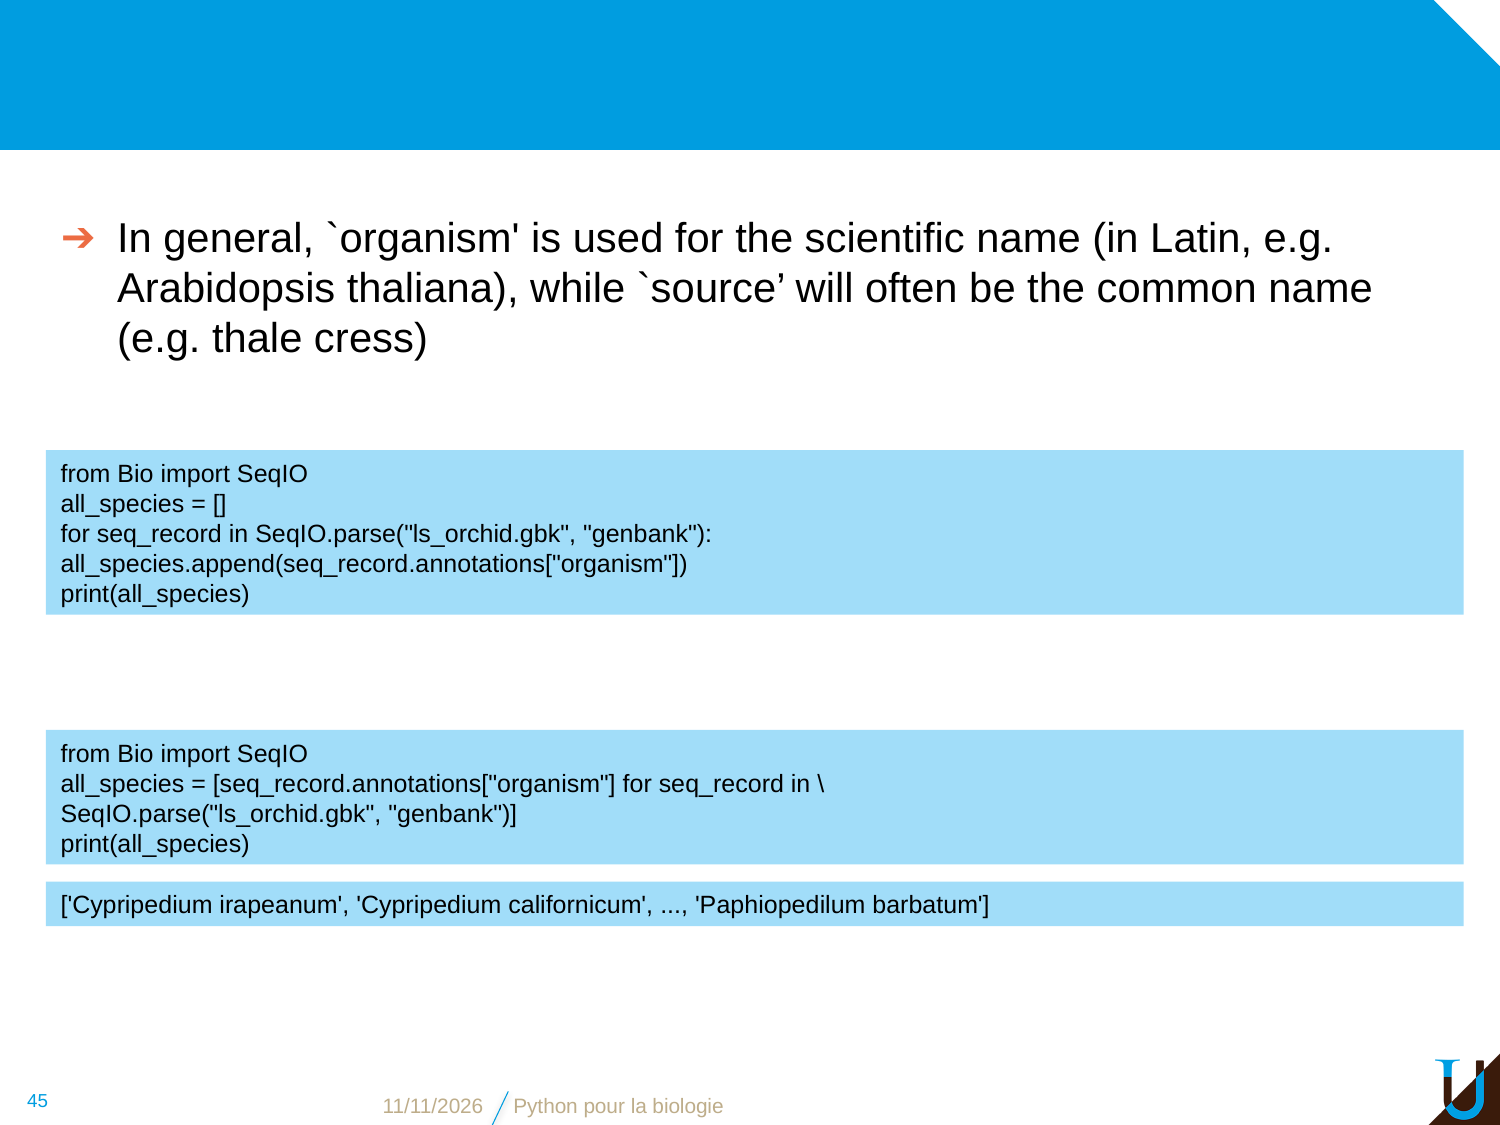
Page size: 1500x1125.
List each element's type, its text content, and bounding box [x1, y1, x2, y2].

text_box from Bio import SeqIO all_species = [] for seq_record in SeqIO.parse("ls_orchid.gbk", "genbank"): all_species.append(seq_record.annotations["organism"]) print(all_species) [45, 450, 1464, 615]
text_box ['Cypripedium irapeanum', 'Cypripedium californicum', ..., 'Paphiopedilum barbatum'] [45, 881, 1464, 927]
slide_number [147, 1091, 498, 1125]
text_box from Bio import SeqIO all_species = [seq_record.annotations["organism"] for seq_record in \ SeqIO.parse("ls_orchid.gbk", "genbank")] print(all_species) [45, 729, 1464, 865]
picture [1425, 1050, 1500, 1125]
list In general, `organism' is used for the scientific name (in Latin, e.g. Arabidopsis thaliana), while `source’ will often be the common name (e.g. thale cress) [45, 202, 1464, 389]
slide_number 45 [0, 1074, 75, 1125]
footer Python pour la biologie [498, 1091, 1362, 1125]
